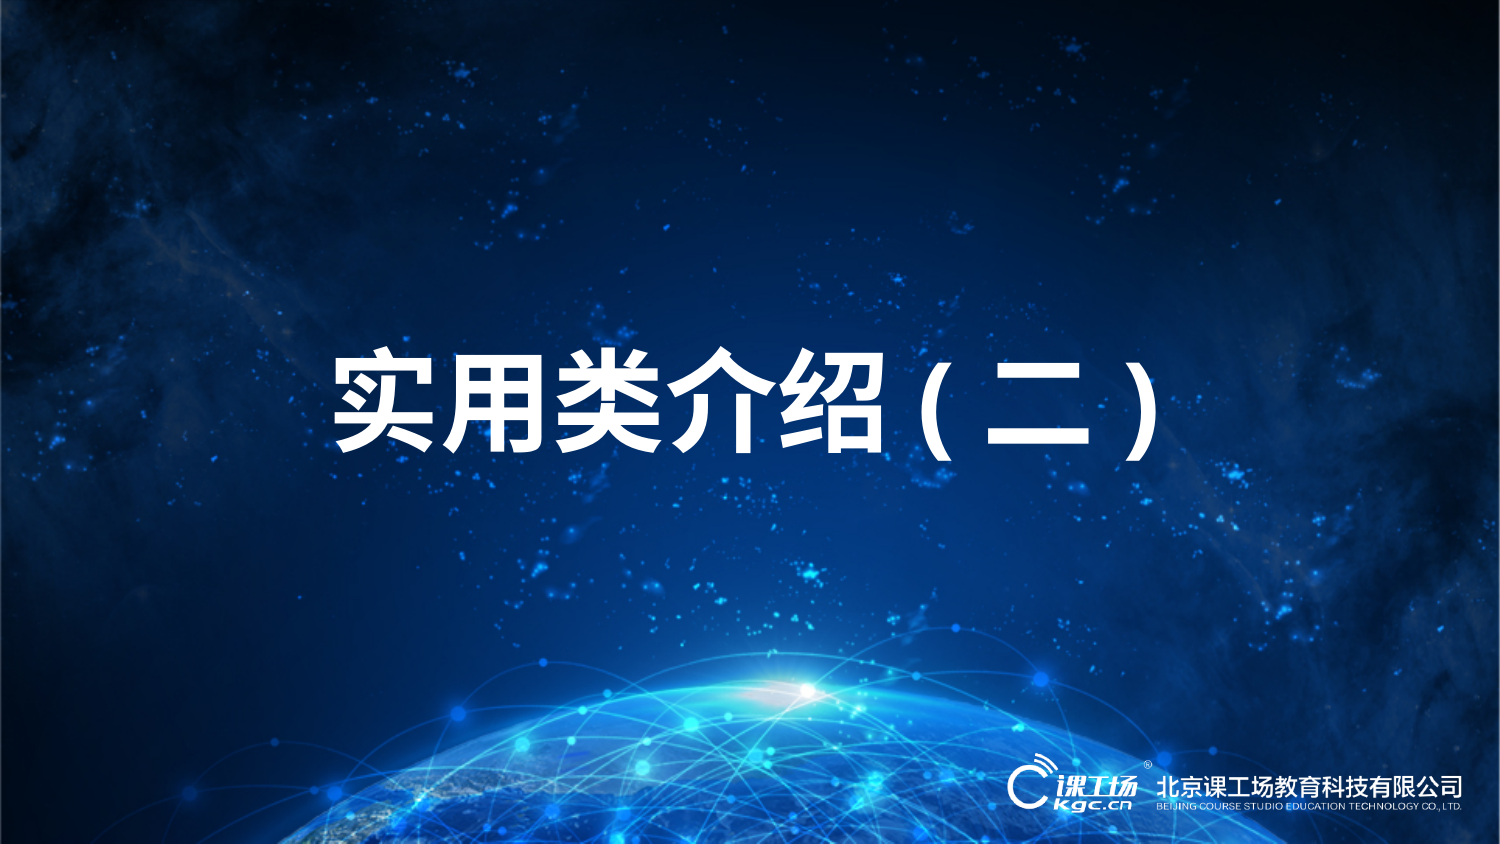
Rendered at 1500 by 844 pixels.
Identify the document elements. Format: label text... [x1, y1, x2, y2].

picture [0, 0, 1500, 844]
title 实用类介绍(二) [76, 279, 1412, 517]
